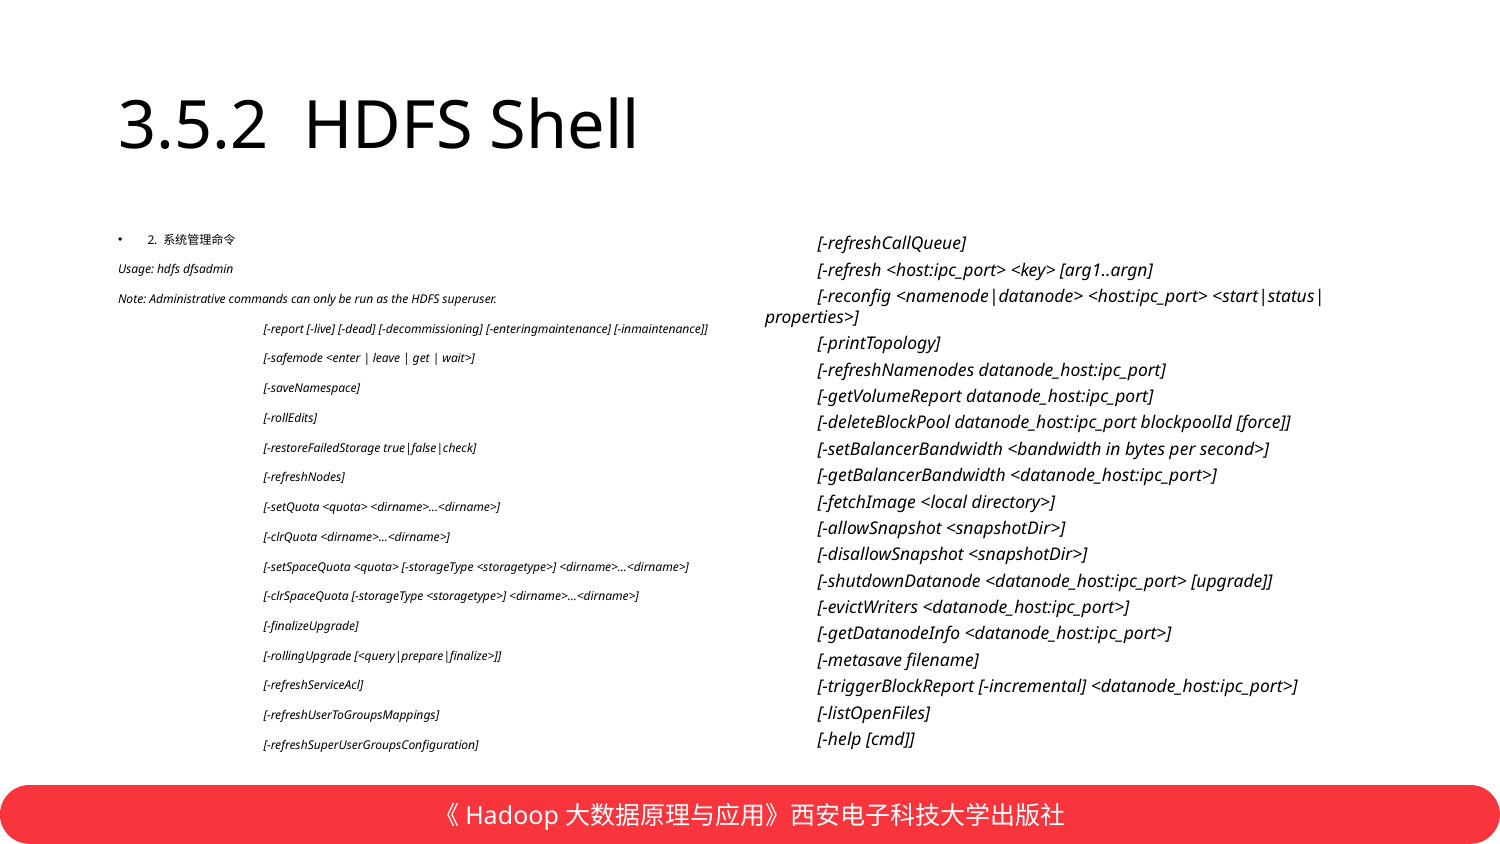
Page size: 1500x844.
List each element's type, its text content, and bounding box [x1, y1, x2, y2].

text_box [-refreshCallQueue] [-refresh <host:ipc_port> <key> [arg1..argn] [-reconfig <namenode|datanode> <host:ipc_port> <start|status|properties>] [-printTopology] [-refreshNamenodes datanode_host:ipc_port] [-getVolumeReport datanode_host:ipc_port] [-deleteBlockPool datanode_host:ipc_port blockpoolId [force]] [-setBalancerBandwidth <bandwidth in bytes per second>] [-getBalancerBandwidth <datanode_host:ipc_port>] [-fetchImage <local directory>] [-allowSnapshot <snapshotDir>] [-disallowSnapshot <snapshotDir>] [-shutdownDatanode <datanode_host:ipc_port> [upgrade]] [-evictWriters <datanode_host:ipc_port>] [-getDatanodeInfo <datanode_host:ipc_port>] [-metasave filename] [-triggerBlockReport [-incremental] <datanode_host:ipc_port>] [-listOpenFiles] [-help [cmd]] [749, 224, 1397, 760]
list 2. 系统管理命令 Usage: hdfs dfsadmin Note: Administrative commands can only be run as the HDFS superuser. [-report [-live] [-dead] [-decommissioning] [-enteringmaintenance] [-inmaintenance]] [-safemode <enter | leave | get | wait>] [-saveNamespace] [-rollEdits] [-restoreFailedStorage true|false|check] [-refreshNodes] [-setQuota <quota> <dirname>...<dirname>] [-clrQuota <dirname>...<dirname>] [-setSpaceQuota <quota> [-storageType <storagetype>] <dirname>...<dirname>] [-clrSpaceQuota [-storageType <storagetype>] <dirname>...<dirname>] [-finalizeUpgrade] [-rollingUpgrade [<query|prepare|finalize>]] [-refreshServiceAcl] [-refreshUserToGroupsMappings] [-refreshSuperUserGroupsConfiguration] [103, 224, 749, 760]
title 3.5.2 HDFS Shell [103, 44, 1397, 208]
